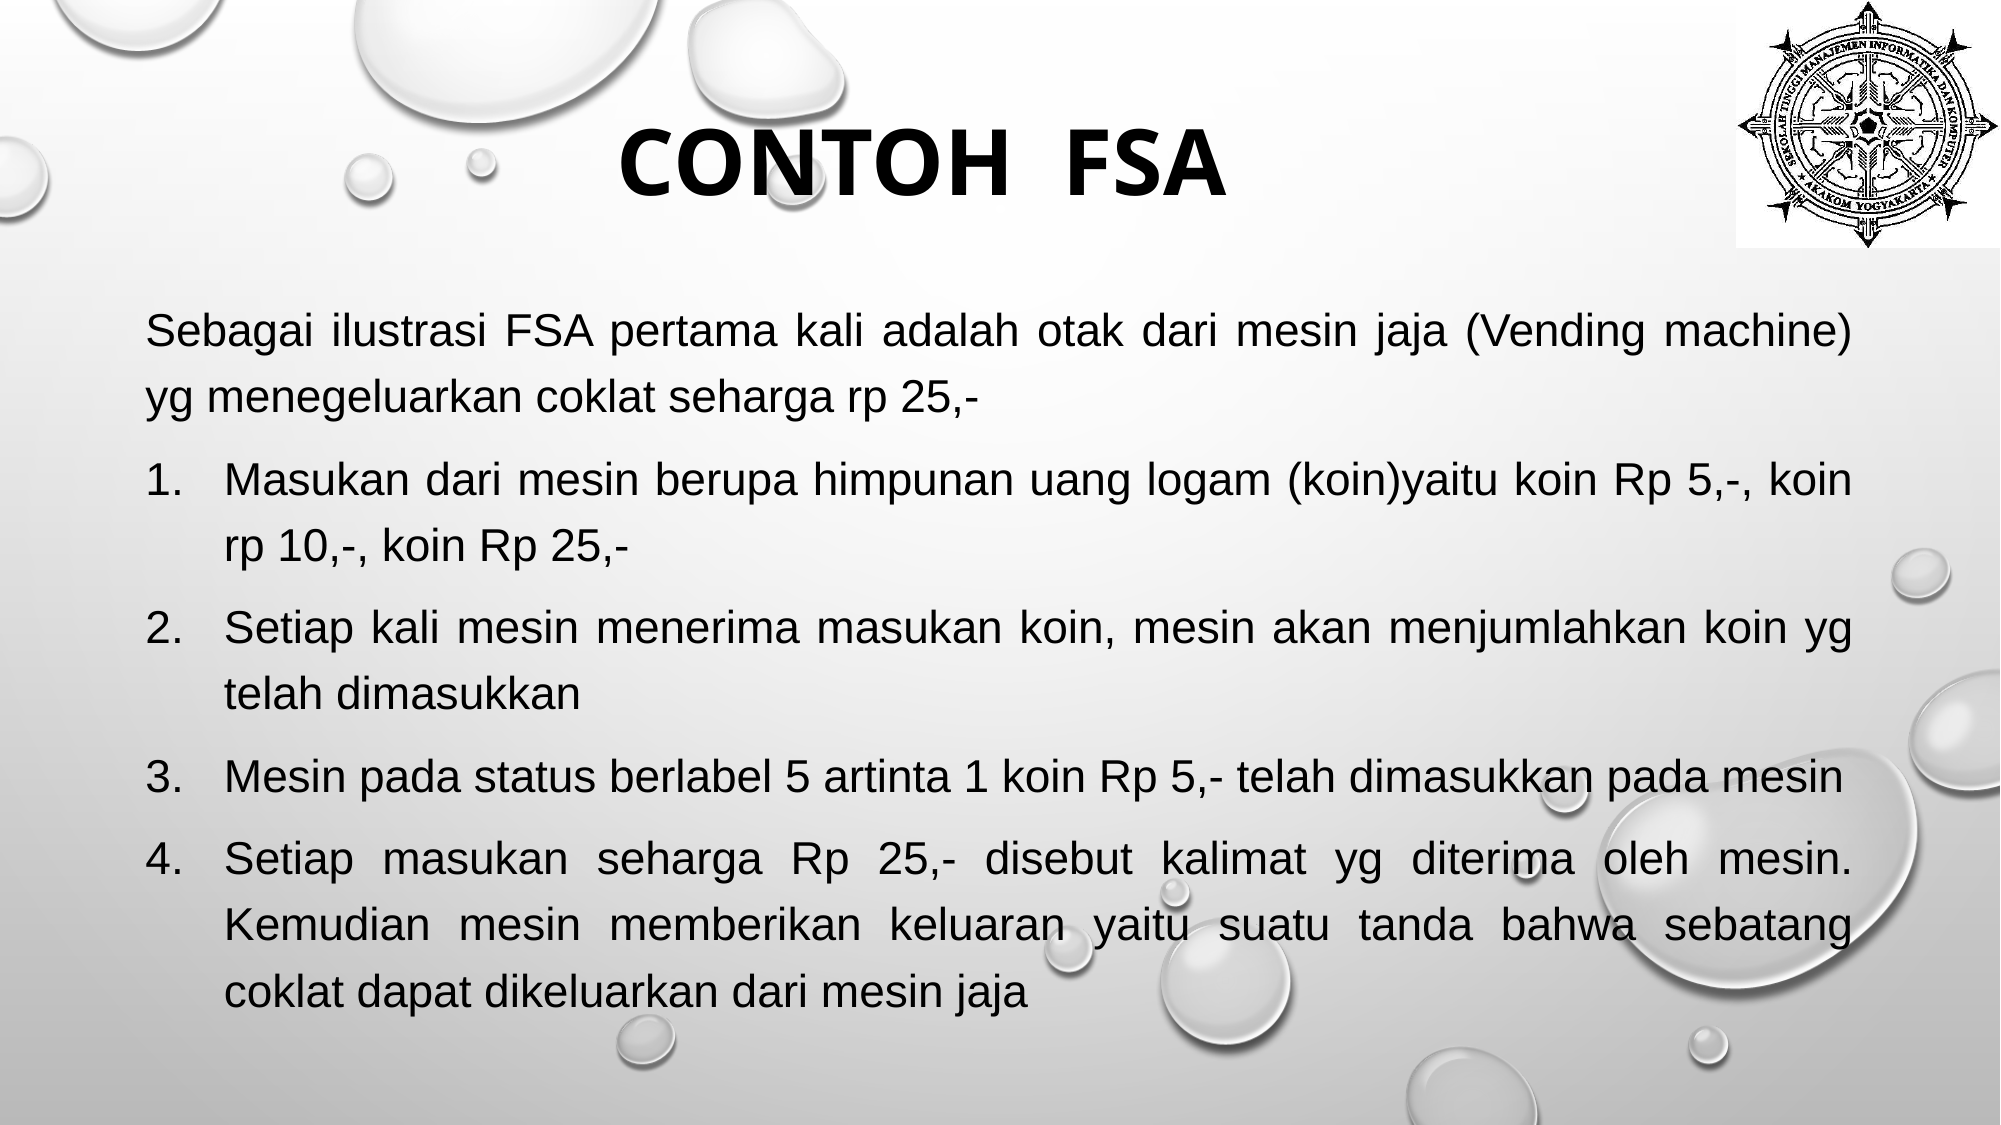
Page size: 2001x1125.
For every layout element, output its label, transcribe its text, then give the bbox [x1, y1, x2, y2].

title Contoh fsa [68, 73, 1730, 224]
picture [0, 0, 2000, 1125]
subtitle Sebagai ilustrasi FSA pertama kali adalah otak dari mesin jaja (Vending machine) yg menegeluarkan coklat seharga rp 25,- Masukan dari mesin berupa himpunan uang logam (koin)yaitu koin Rp 5,-, koin rp 10,-, koin Rp 25,- Setiap kali mesin menerima masukan koin, mesin akan menjumlahkan koin yg telah dimasukkan Mesin pada status berlabel 5 artinta 1 koin Rp 5,- telah dimasukkan pada mesin Setiap masukan seharga Rp 25,- disebut kalimat yg diterima oleh mesin. Kemudian mesin memberikan keluaran yaitu suatu tanda bahwa sebatang coklat dapat dikeluarkan dari mesin jaja [130, 282, 1869, 1083]
